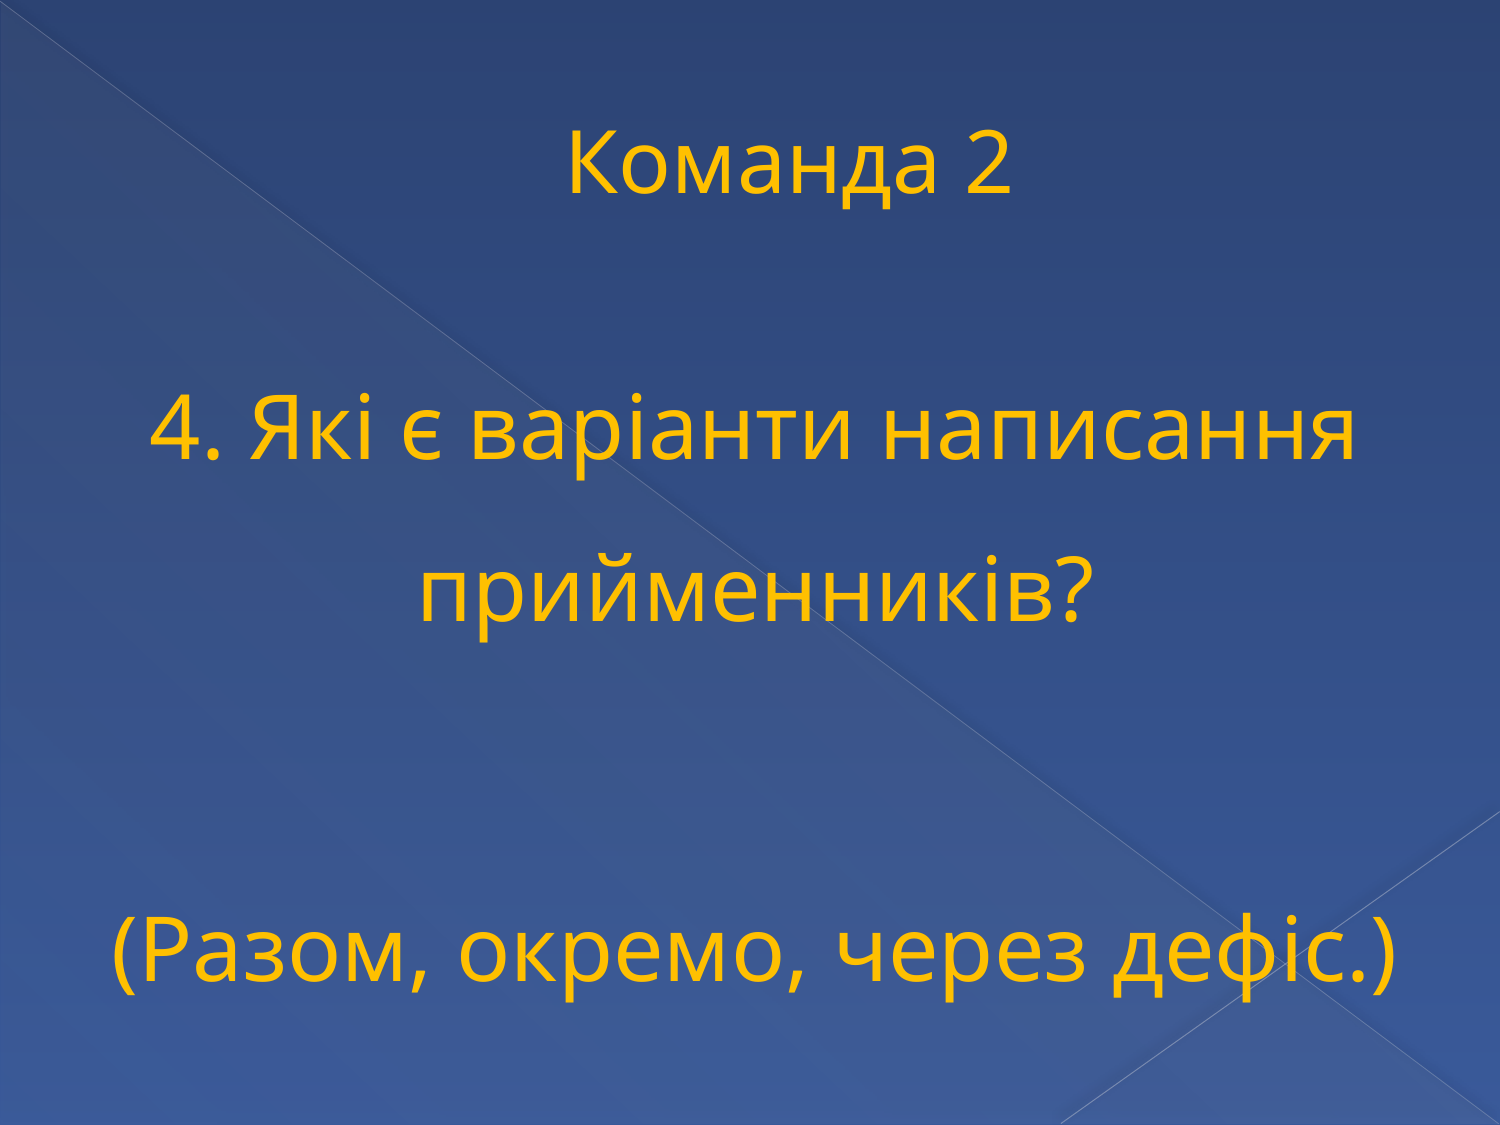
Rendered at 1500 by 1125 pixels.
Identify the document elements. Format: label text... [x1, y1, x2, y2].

list 4. Які є варіанти написання прийменників? (Разом, окремо, через дефіс.) [75, 308, 1425, 1059]
title Команда 2 [75, 43, 1425, 274]
